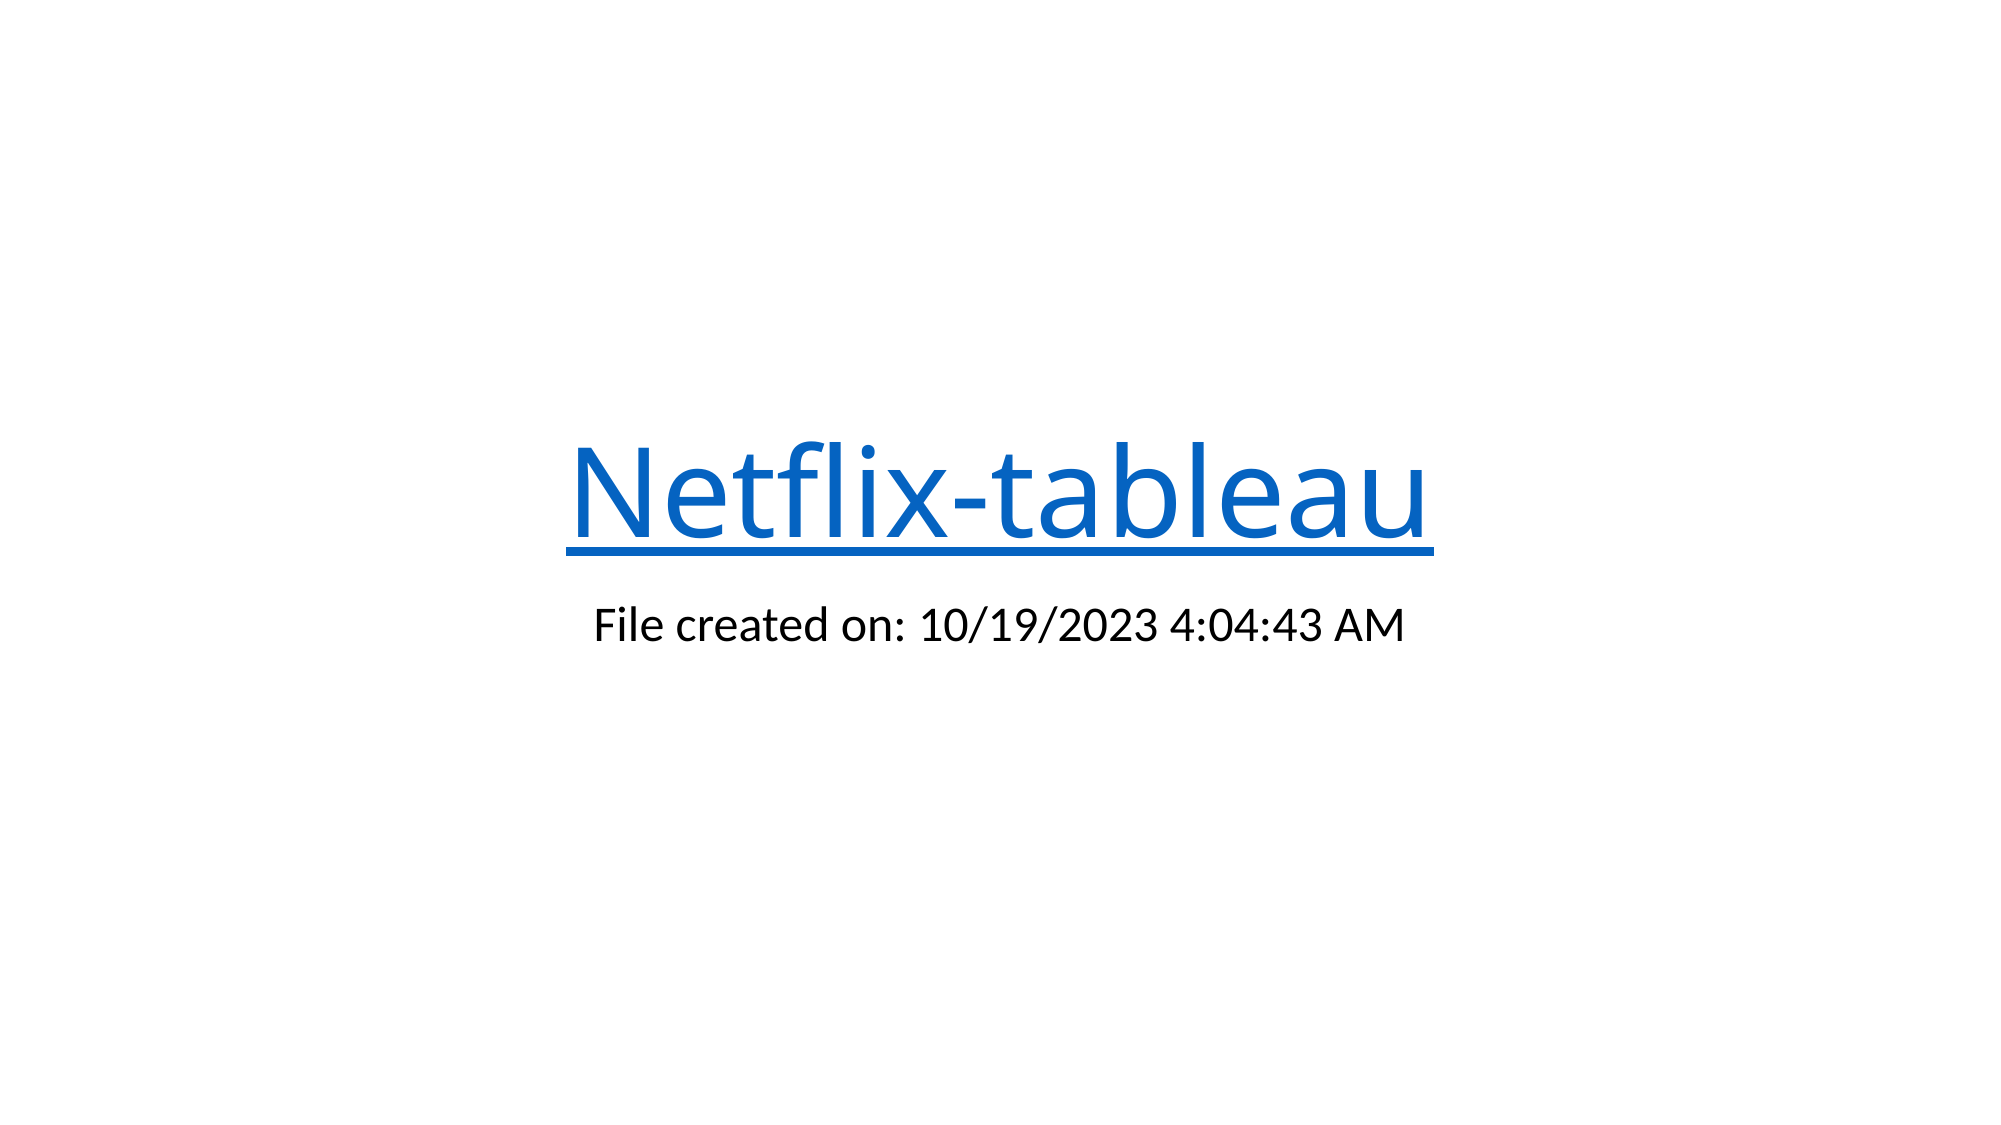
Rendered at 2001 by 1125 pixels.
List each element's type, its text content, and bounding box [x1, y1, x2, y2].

subtitle File created on: 10/19/2023 4:04:43 AM [249, 590, 1750, 863]
title Netflix-tableau [249, 184, 1750, 576]
